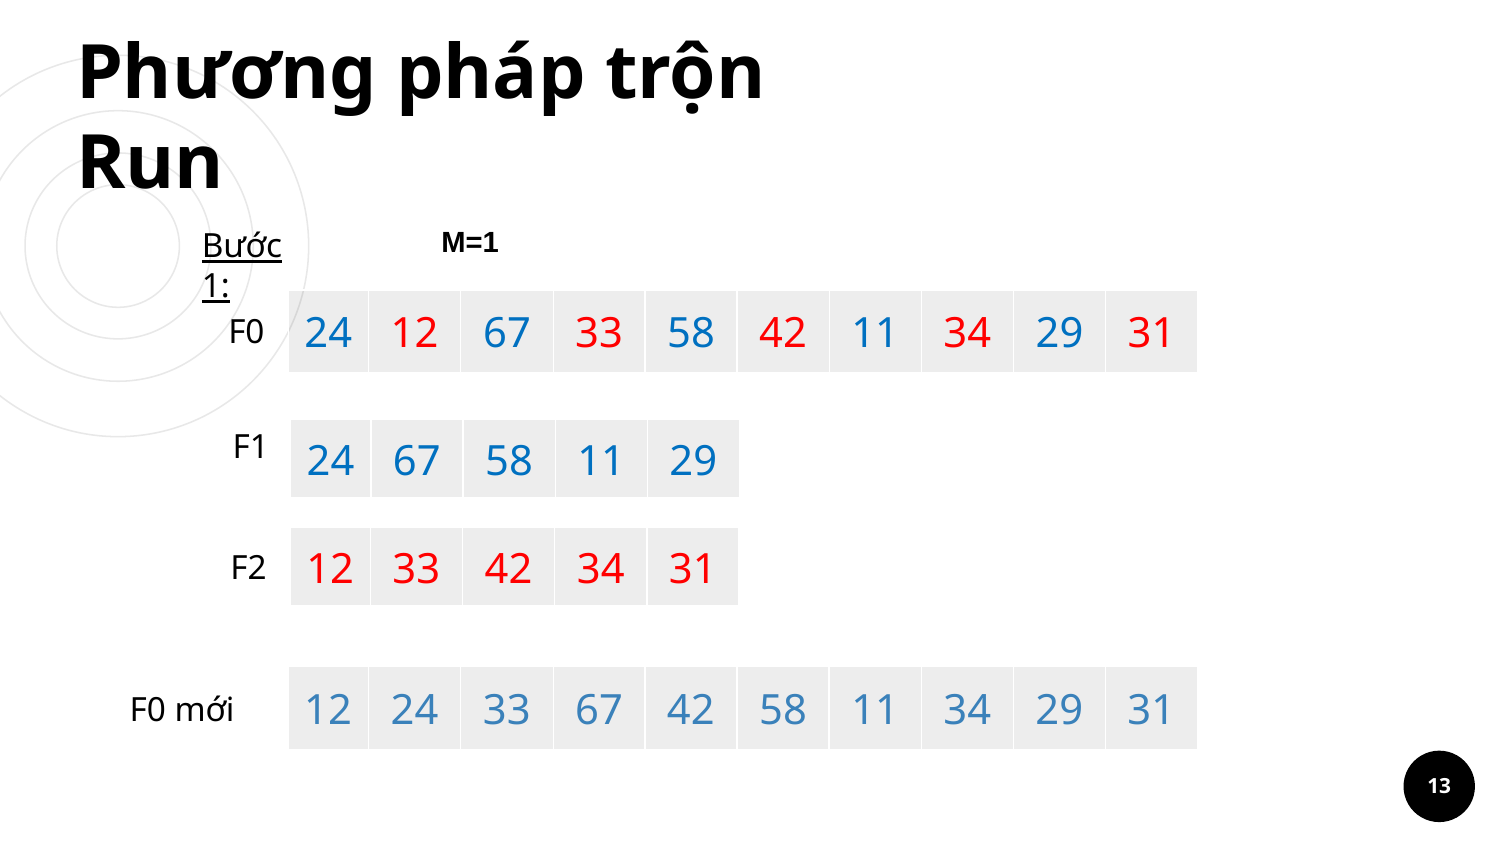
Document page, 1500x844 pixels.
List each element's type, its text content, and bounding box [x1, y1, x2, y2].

table_header 34 [922, 667, 1013, 749]
table_header 31 [648, 528, 738, 605]
table_header 24 [291, 420, 370, 497]
table_header 12 [369, 291, 460, 372]
table_header 33 [554, 291, 644, 372]
table_header 58 [464, 420, 555, 497]
slide_number 13 [1403, 750, 1475, 823]
table_header 58 [646, 291, 736, 372]
table_header 42 [463, 528, 554, 605]
table_header 33 [371, 528, 462, 605]
table_header 24 [289, 291, 368, 372]
table_header 42 [646, 667, 736, 749]
text_box F0 [213, 302, 359, 358]
table_header 24 [369, 667, 460, 749]
table_header 42 [738, 291, 829, 372]
text_box M=1 [426, 216, 515, 301]
table_header 67 [372, 420, 462, 497]
table_header 34 [922, 291, 1013, 372]
table_header 29 [1014, 291, 1105, 372]
table_header 11 [830, 667, 921, 749]
table_header 33 [461, 667, 553, 749]
table_header 67 [461, 291, 553, 372]
text_box Bước 1: [187, 216, 332, 312]
table_header 12 [289, 667, 368, 749]
table_header 67 [554, 667, 644, 749]
text_box F2 [215, 539, 289, 594]
table_header 31 [1106, 291, 1197, 372]
table_header 31 [1106, 667, 1197, 749]
title Phương pháp trộn Run [60, 107, 918, 220]
table_header 11 [556, 420, 647, 497]
text_box F0 mới [114, 680, 260, 735]
text_box F1 [217, 417, 363, 473]
table_header 29 [648, 420, 739, 497]
table_header 11 [830, 291, 921, 372]
table_header 58 [738, 667, 828, 749]
table_header 34 [555, 528, 646, 605]
table_header 12 [291, 528, 370, 605]
table_header 29 [1014, 667, 1105, 749]
